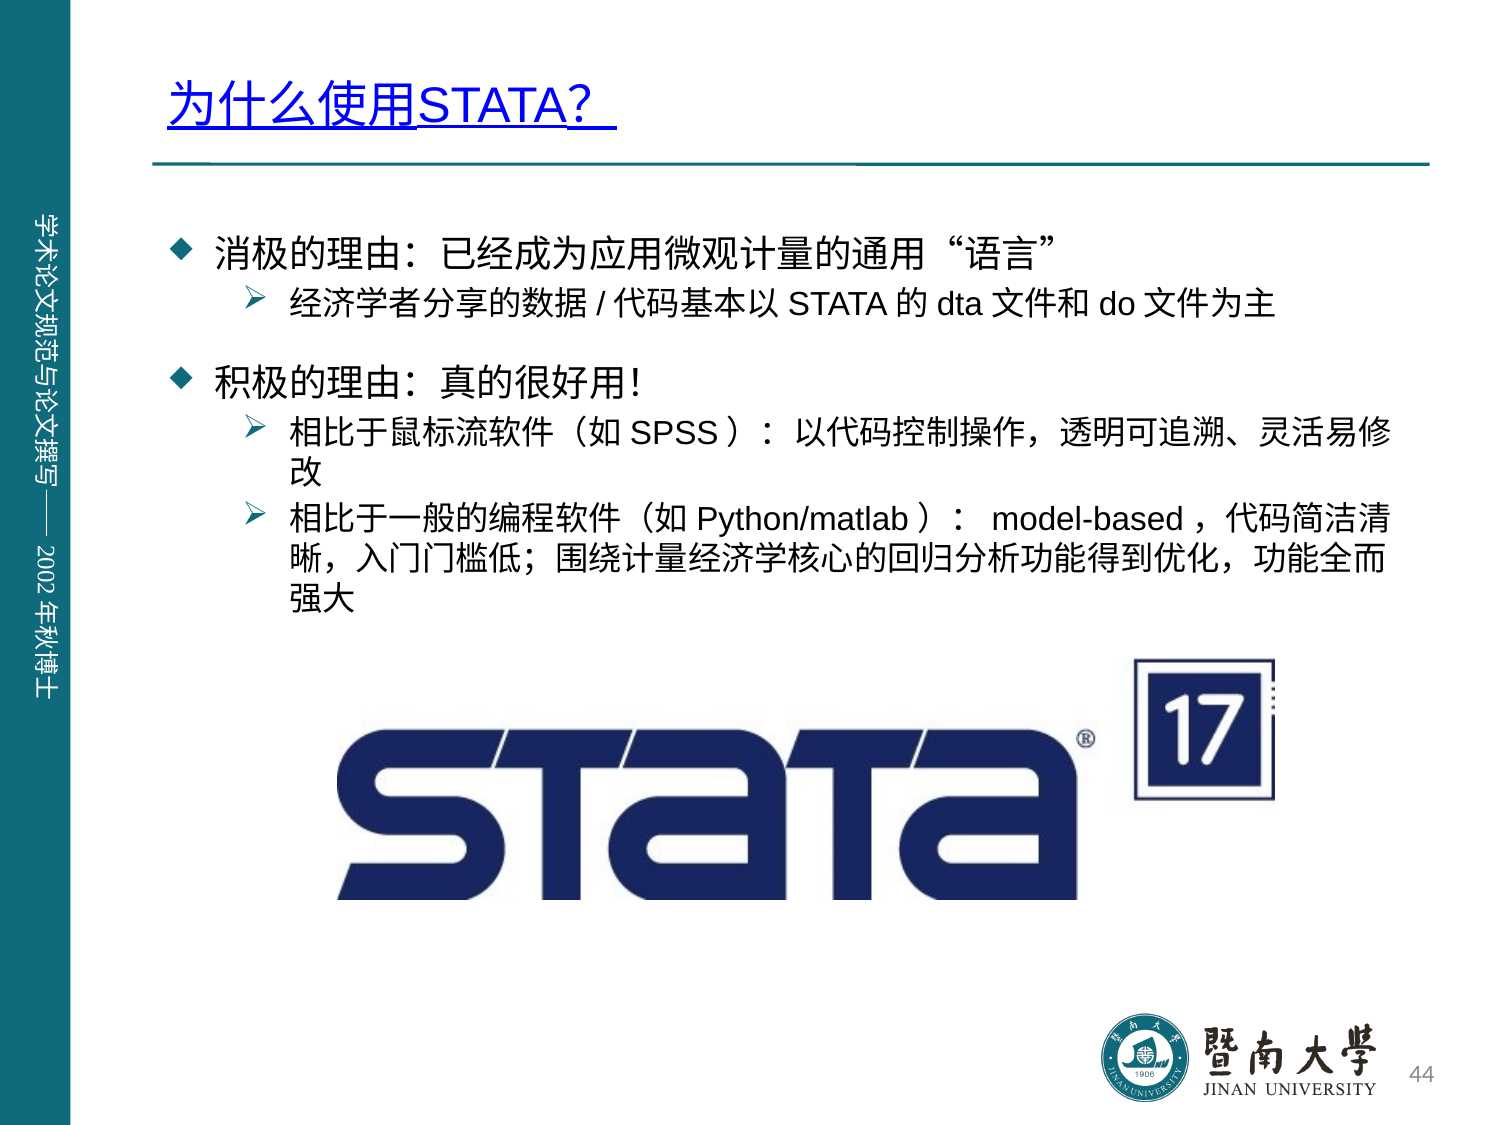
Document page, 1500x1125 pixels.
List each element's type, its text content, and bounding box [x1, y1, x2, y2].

title 为什么使用STATA？ [152, 0, 1426, 153]
list 消极的理由：已经成为应用微观计量的通用“语言” 经济学者分享的数据/代码基本以STATA的dta文件和do文件为主 积极的理由：真的很好用！ 相比于鼠标流软件（如SPSS）：以代码控制操作，透明可追溯、灵活易修改 相比于一般的编程软件（如Python/matlab）：model-based，代码简洁清晰，入门门槛低；围绕计量经济学核心的回归分析功能得到优化，功能全而强大 [152, 222, 1430, 997]
slide_number 44 [1099, 1042, 1450, 1103]
picture [1101, 1013, 1376, 1042]
picture [336, 658, 1275, 900]
